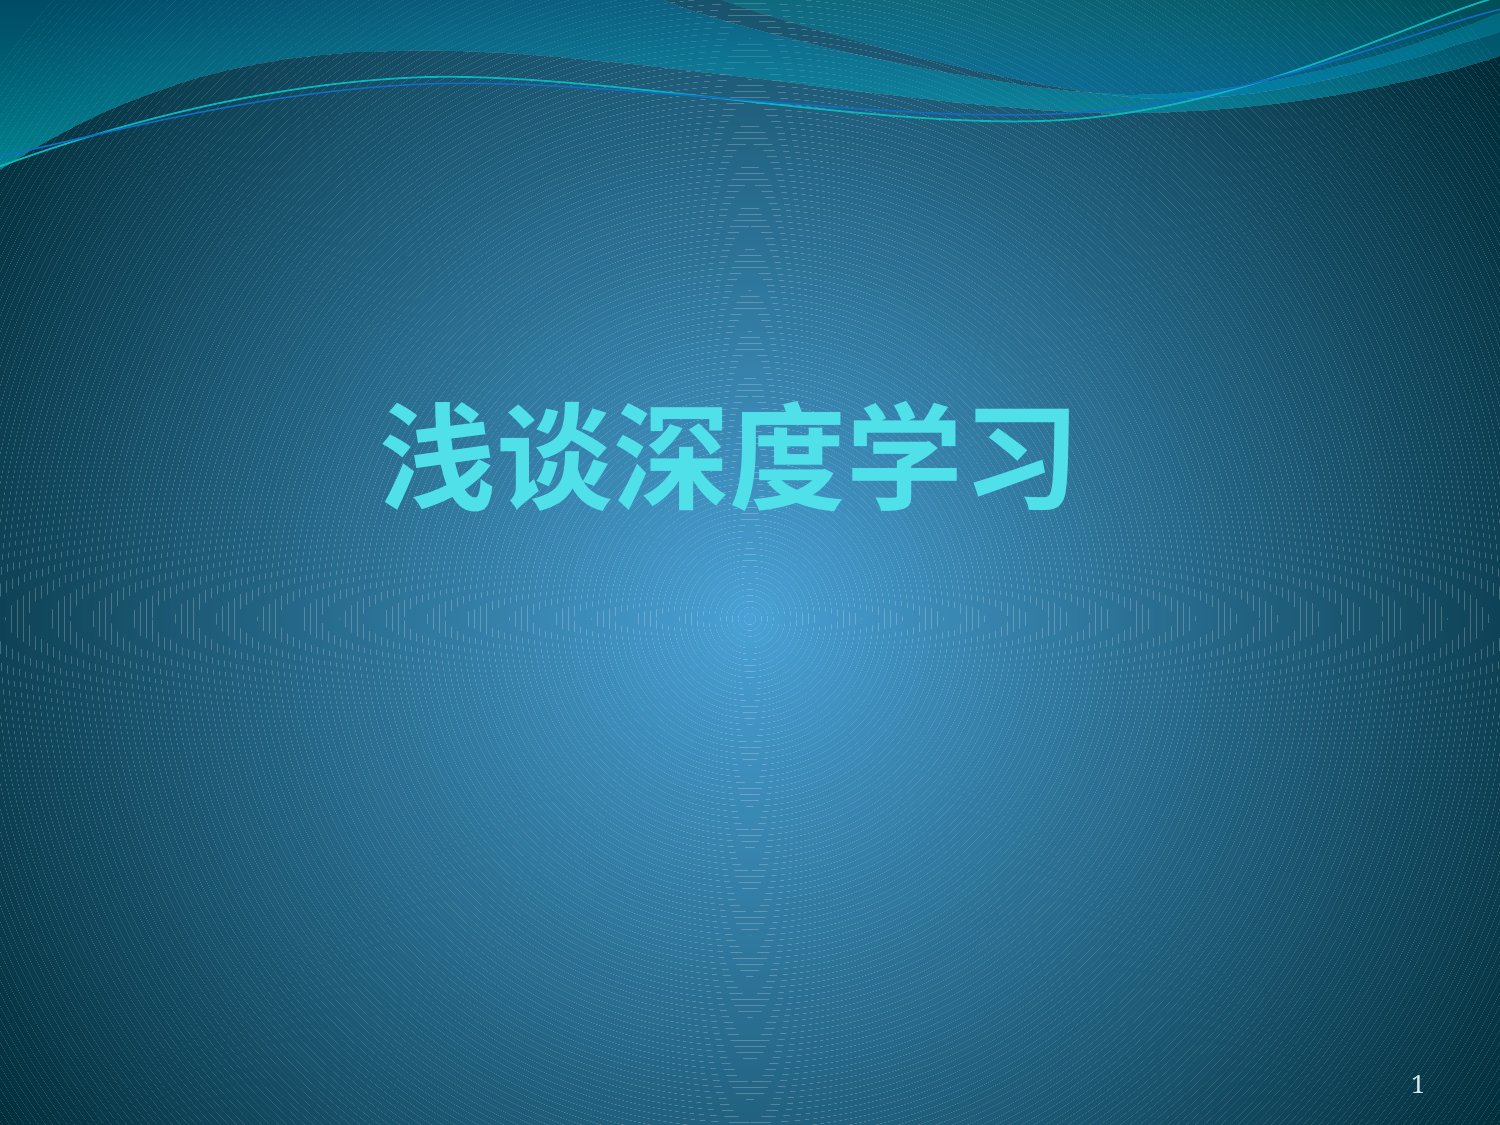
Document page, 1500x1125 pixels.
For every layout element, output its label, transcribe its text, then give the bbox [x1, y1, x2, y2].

slide_number 1 [1299, 1042, 1425, 1103]
title 浅谈深度学习 [87, 224, 1376, 525]
